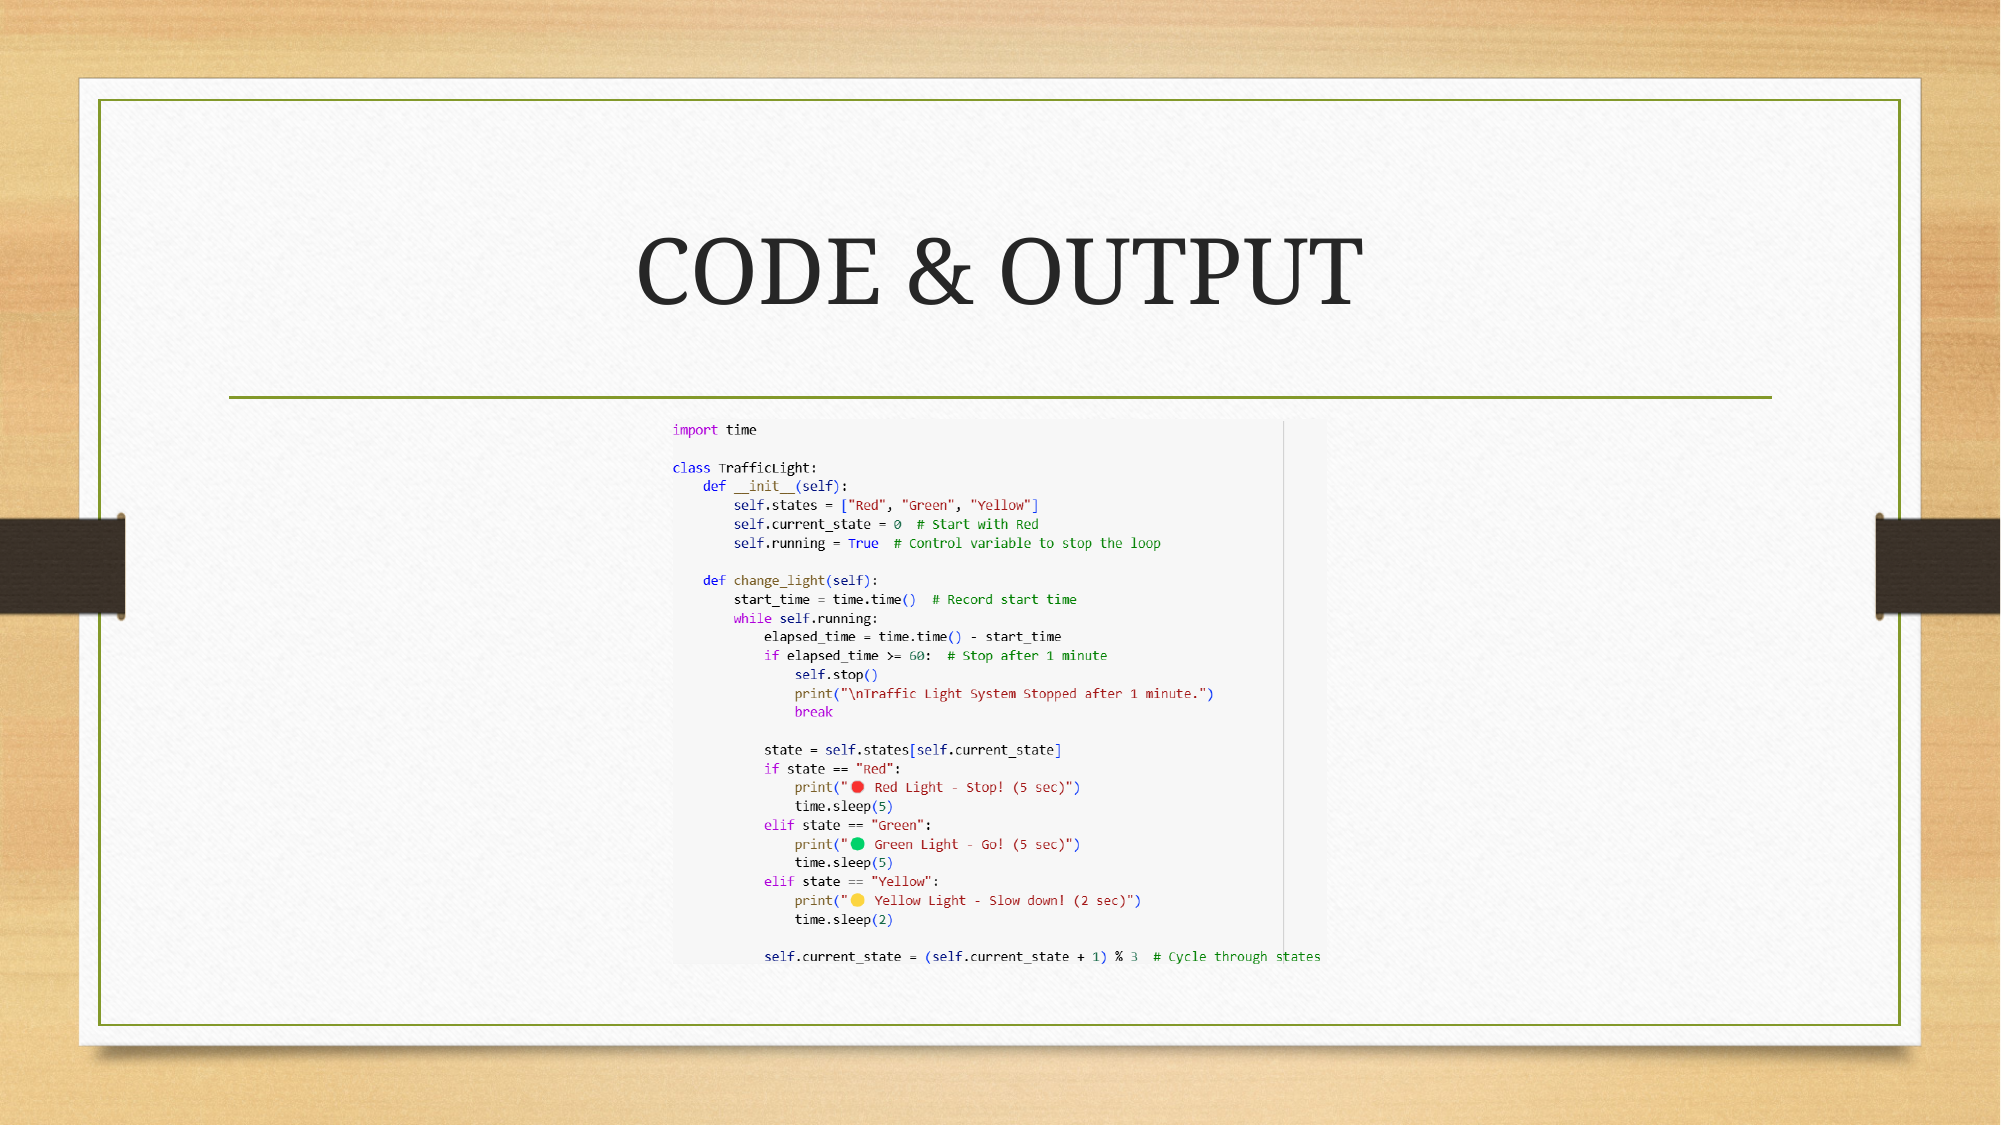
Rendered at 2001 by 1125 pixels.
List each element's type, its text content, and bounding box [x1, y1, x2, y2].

title CODE & OUTPUT [212, 161, 1788, 375]
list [673, 419, 1327, 964]
picture [0, 0, 2001, 1125]
